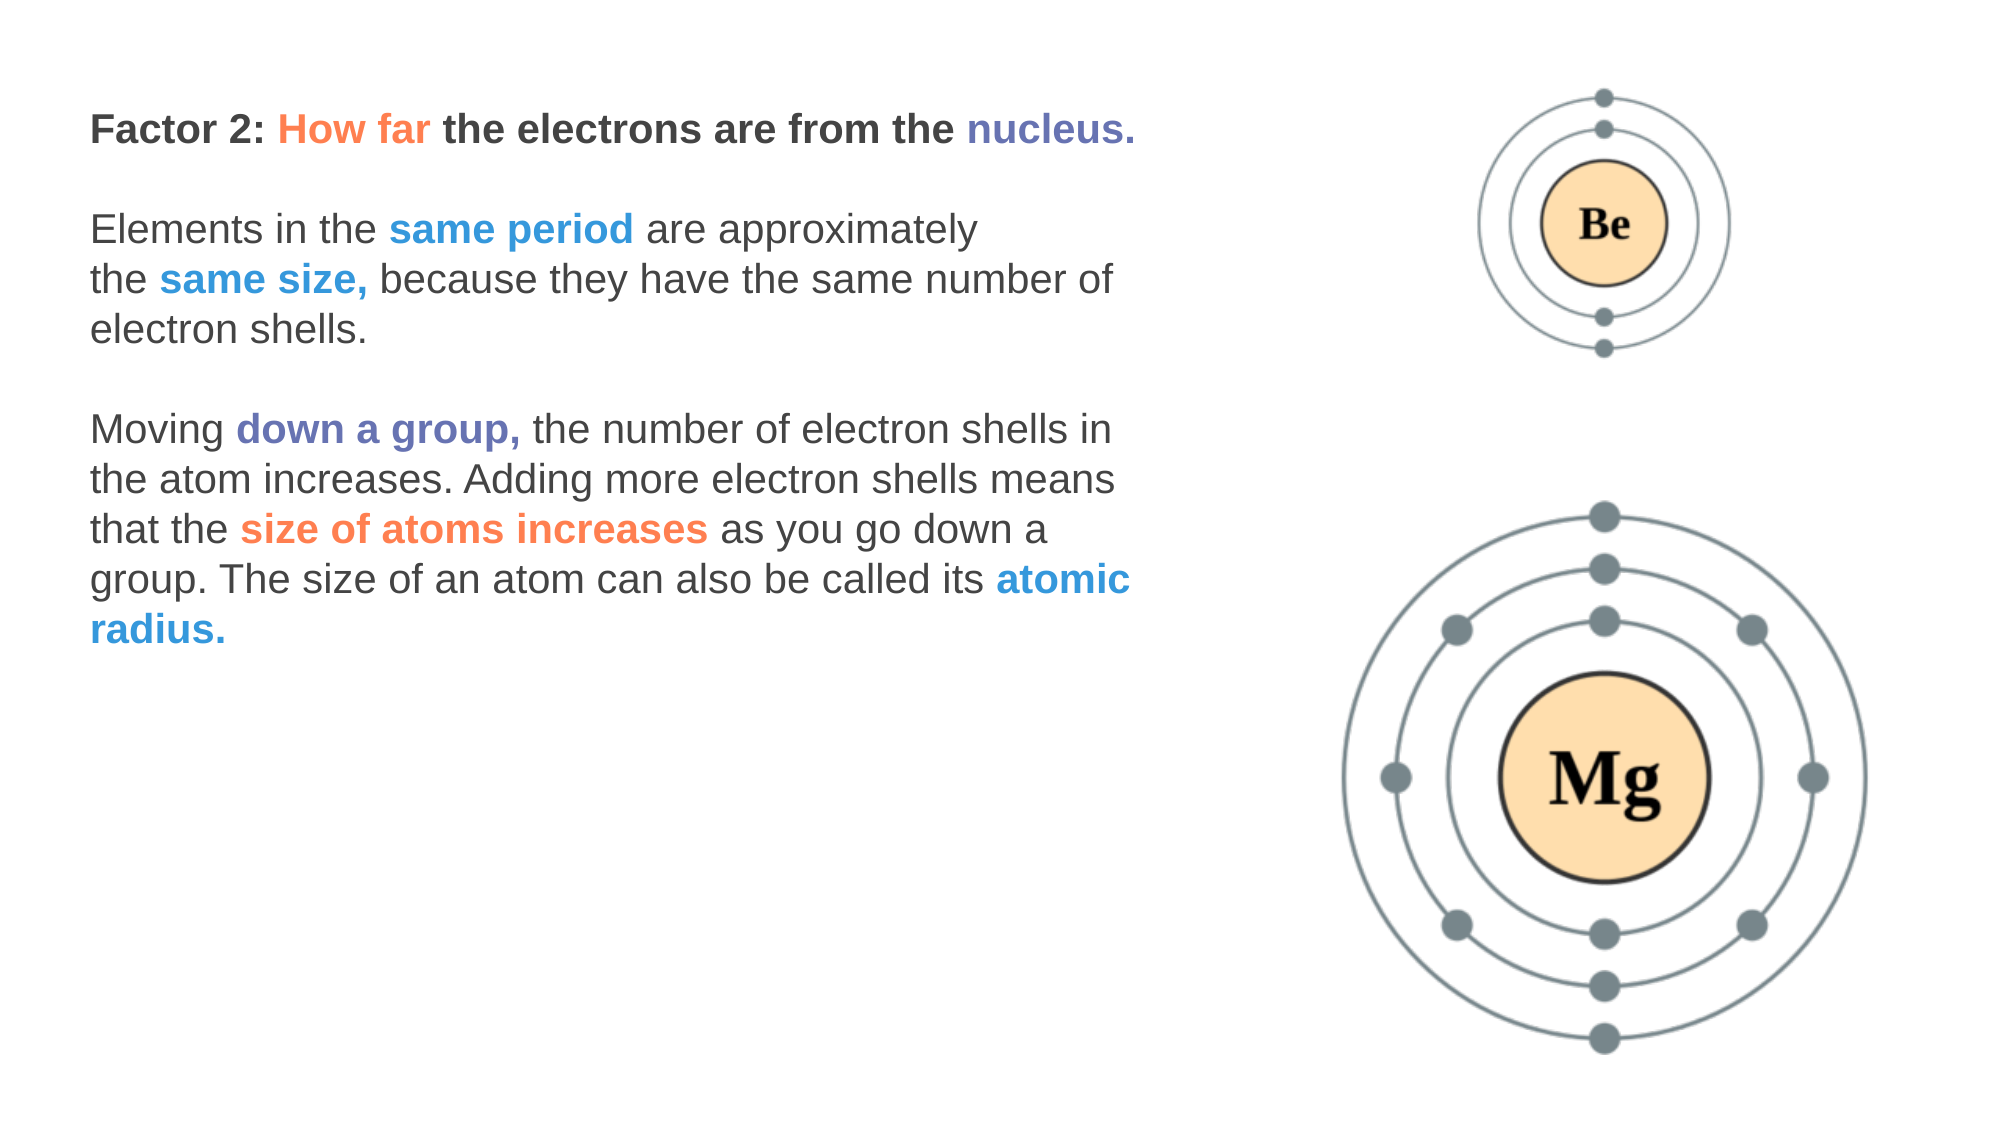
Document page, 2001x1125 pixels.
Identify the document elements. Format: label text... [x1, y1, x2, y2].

picture [1292, 465, 1918, 1091]
text_box Factor 2: How far the electrons are from the nucleus. Elements in the same period are approximately the same size, because they have the same number of electron shells. Moving down a group, the number of electron shells in the atom increases. Adding more electron shells means that the size of atoms increases as you go down a group. The size of an atom can also be called its atomic radius. [75, 94, 1169, 660]
picture [1448, 67, 1761, 380]
